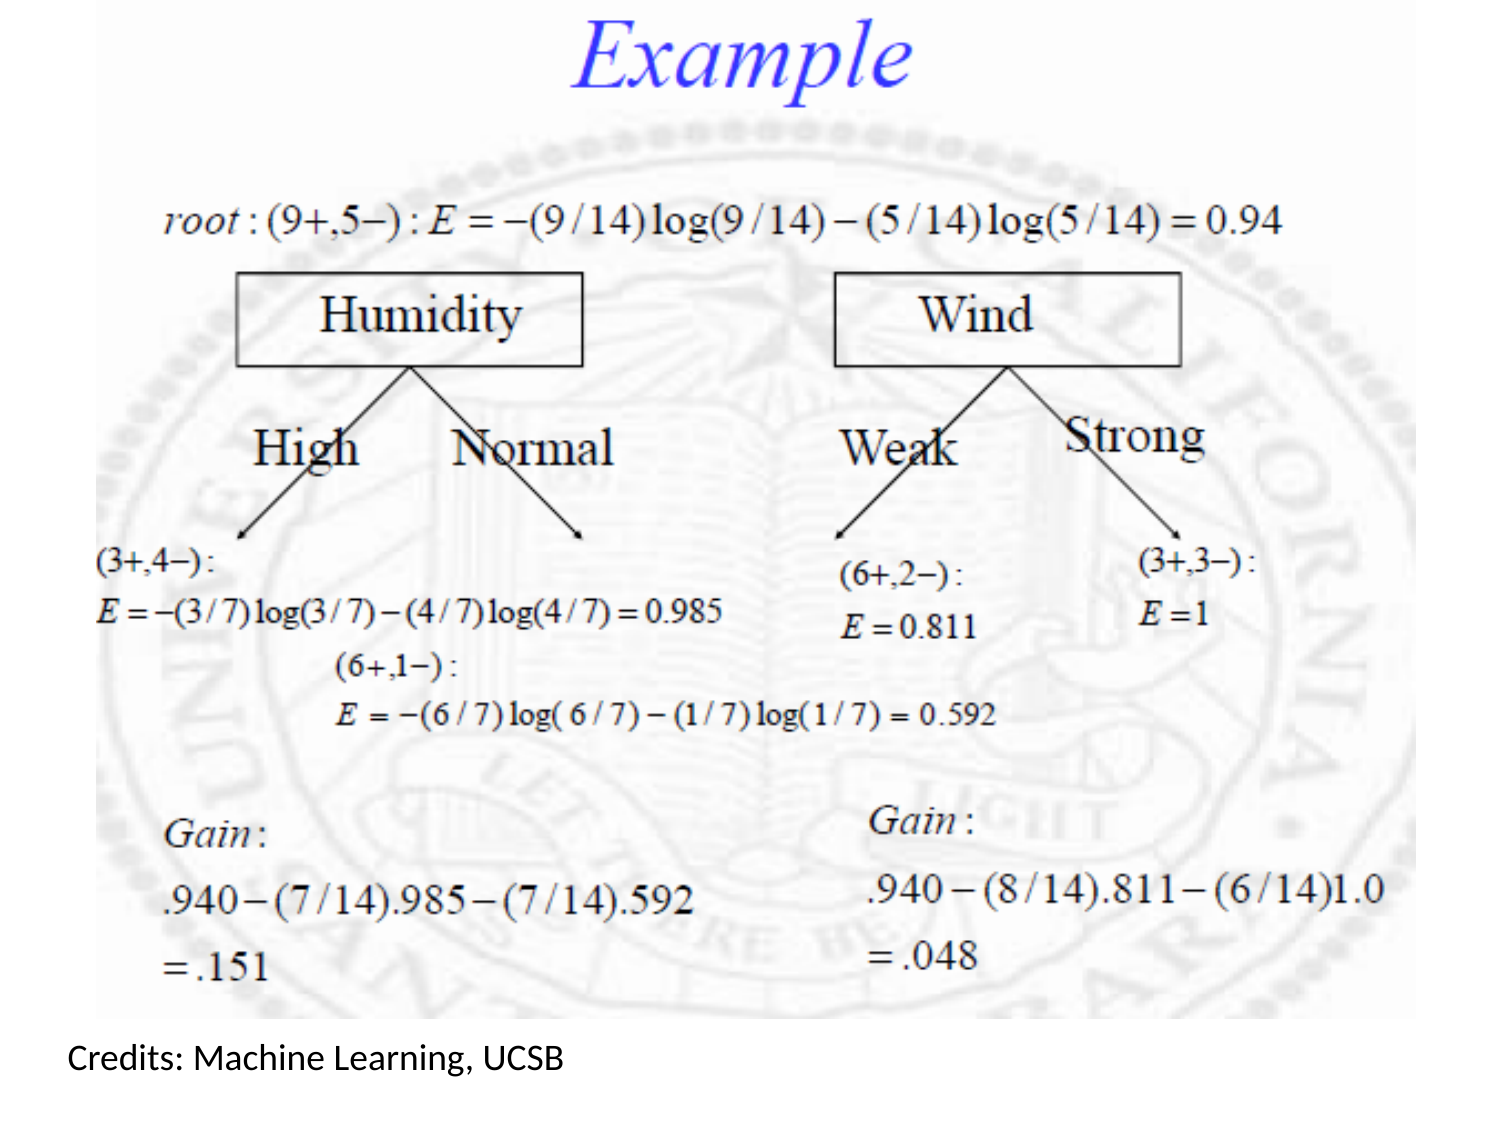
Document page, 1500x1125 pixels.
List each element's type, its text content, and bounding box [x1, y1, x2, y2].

text_box Credits: Machine Learning, UCSB [52, 1025, 580, 1086]
picture [95, 0, 1417, 1019]
